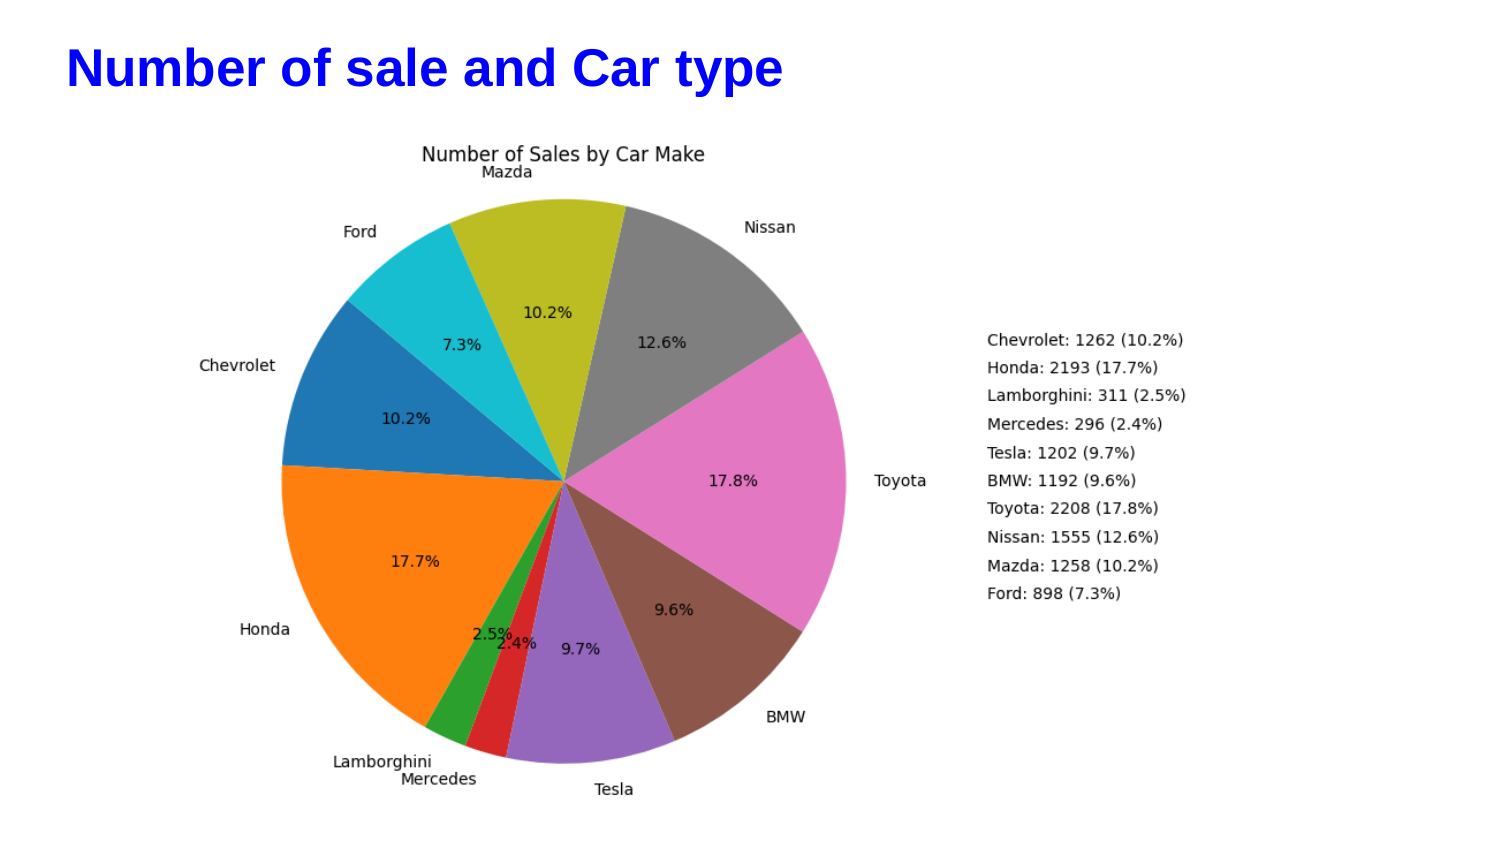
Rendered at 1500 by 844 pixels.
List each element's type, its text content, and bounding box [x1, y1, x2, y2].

title Number of sale and Car type [51, 18, 1449, 113]
picture [173, 127, 1220, 810]
